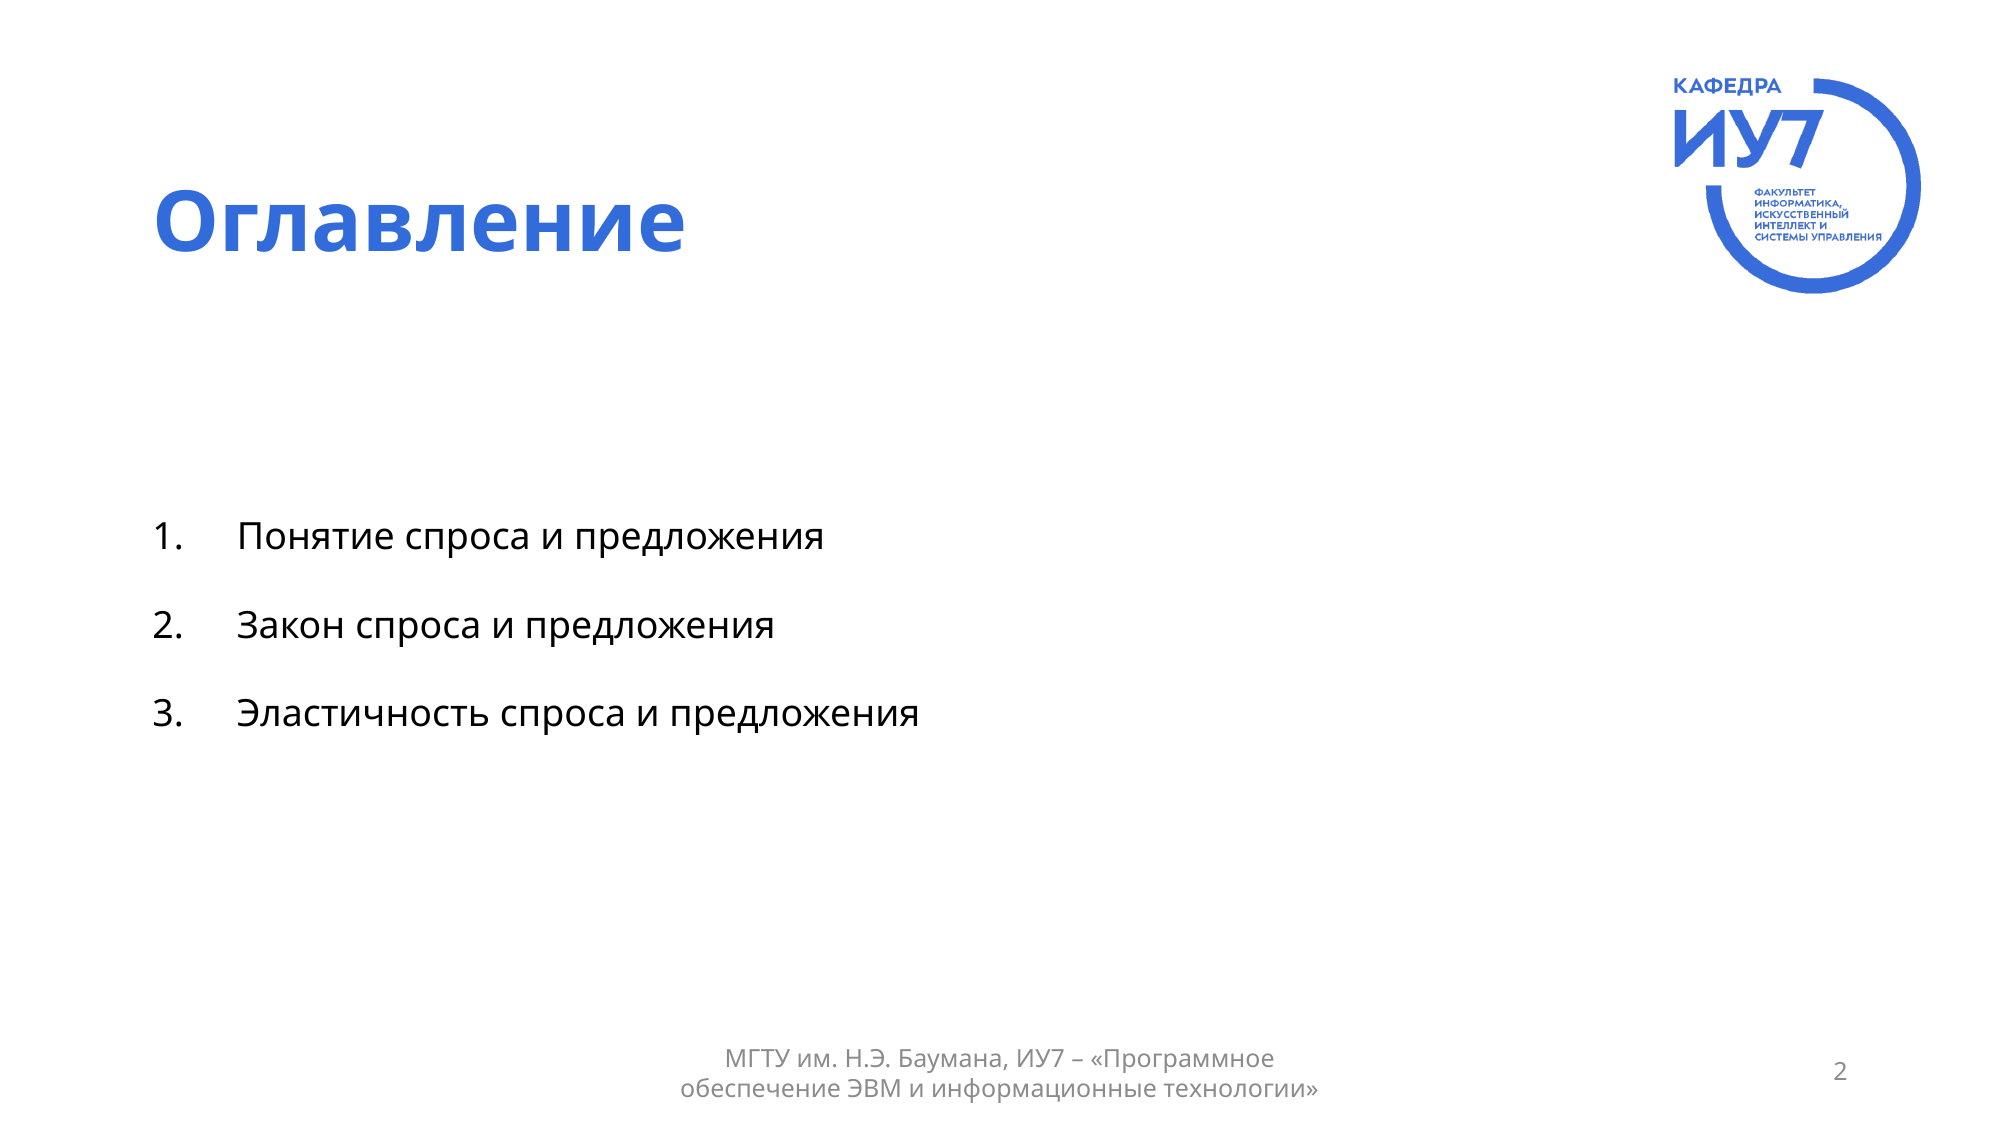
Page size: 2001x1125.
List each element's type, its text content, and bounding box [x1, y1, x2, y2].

title Оглавление [137, 170, 1672, 278]
picture [1672, 59, 1922, 309]
list Понятие спроса и предложения Закон спроса и предложения Эластичность спроса и предложения [137, 299, 1863, 1014]
footer МГТУ им. Н.Э. Баумана, ИУ7 – «Программное обеспечение ЭВМ и информационные технологии» [662, 1042, 1338, 1103]
slide_number 2 [1412, 1042, 1863, 1103]
